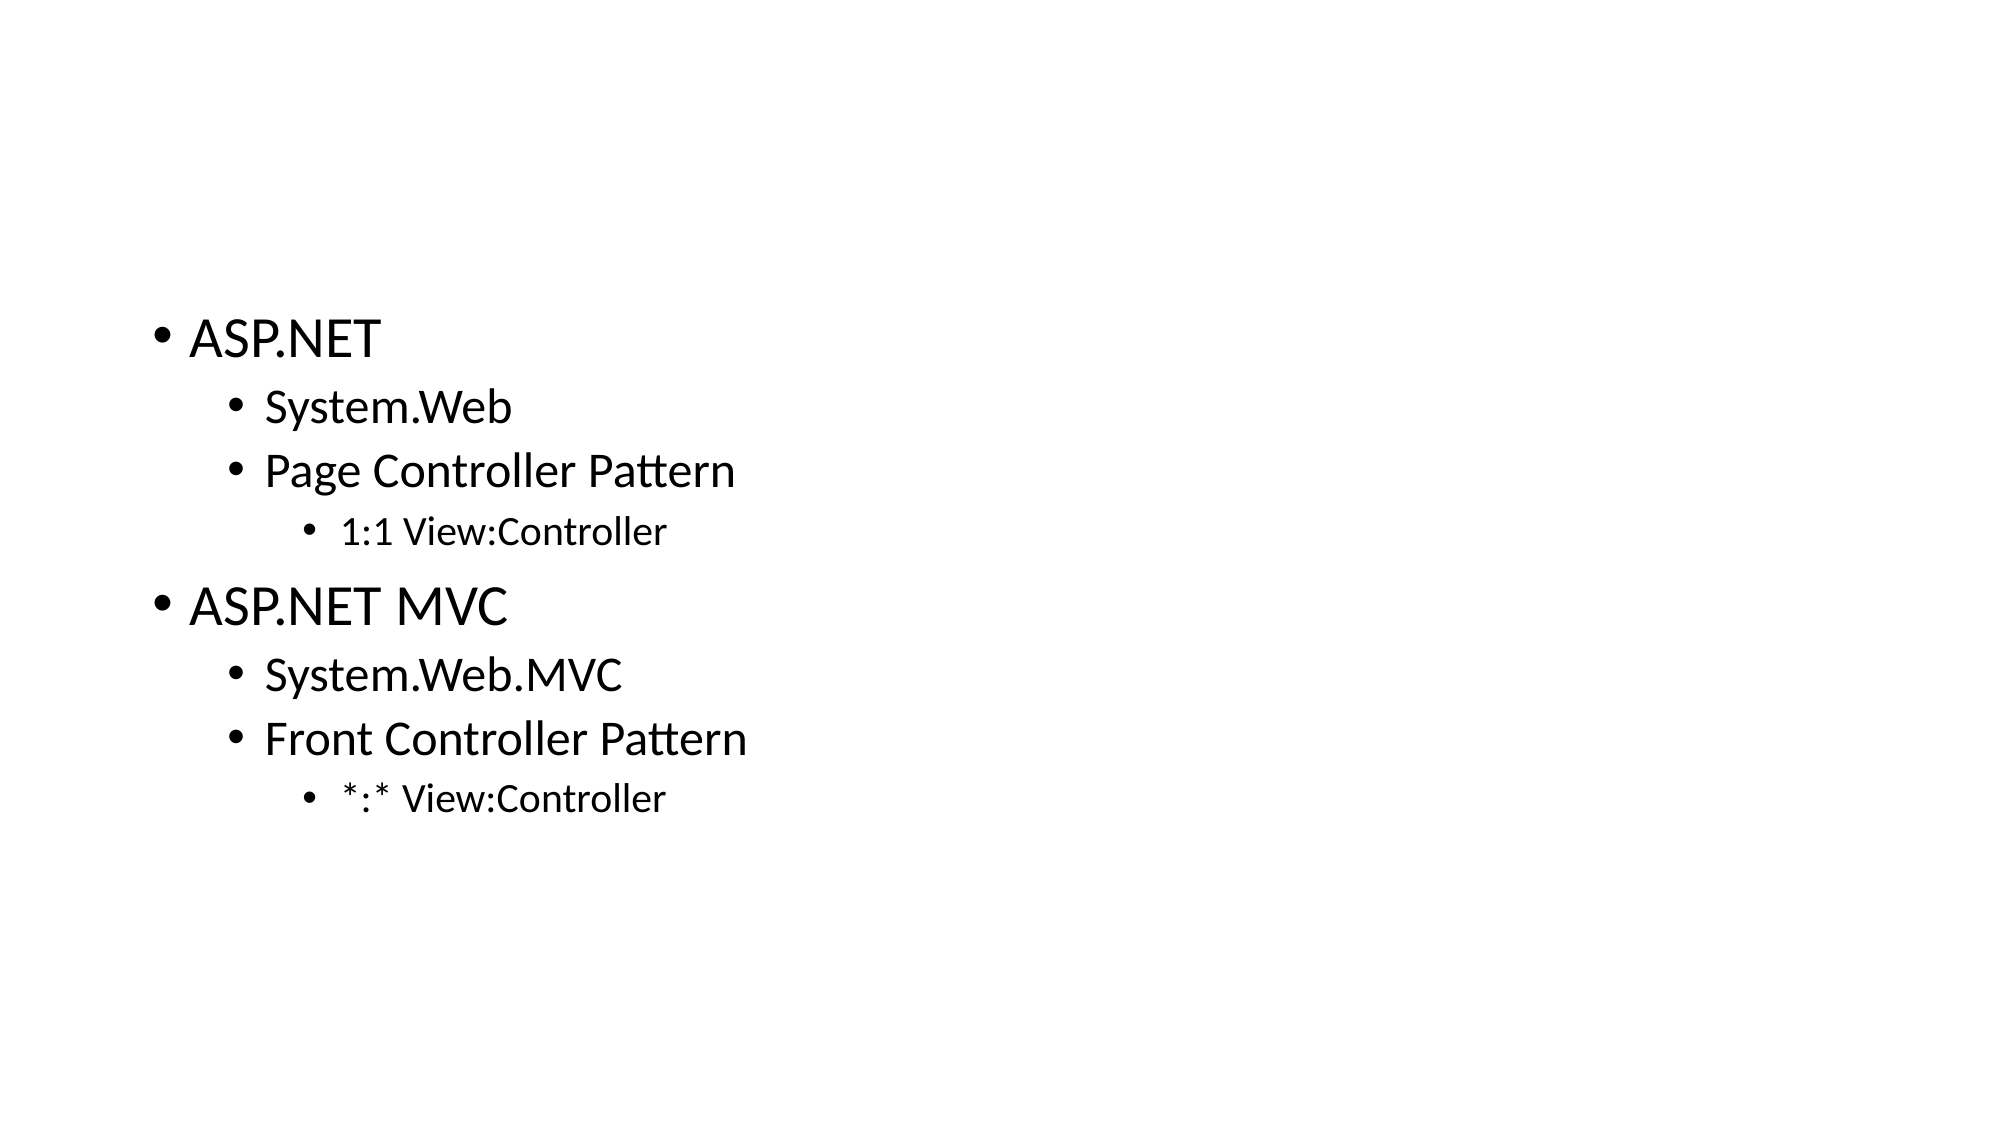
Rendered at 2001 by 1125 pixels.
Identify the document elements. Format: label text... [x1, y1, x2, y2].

list ASP.NET System.Web Page Controller Pattern 1:1 View:Controller ASP.NET MVC System.Web.MVC Front Controller Pattern *:* View:Controller [137, 299, 1863, 1014]
